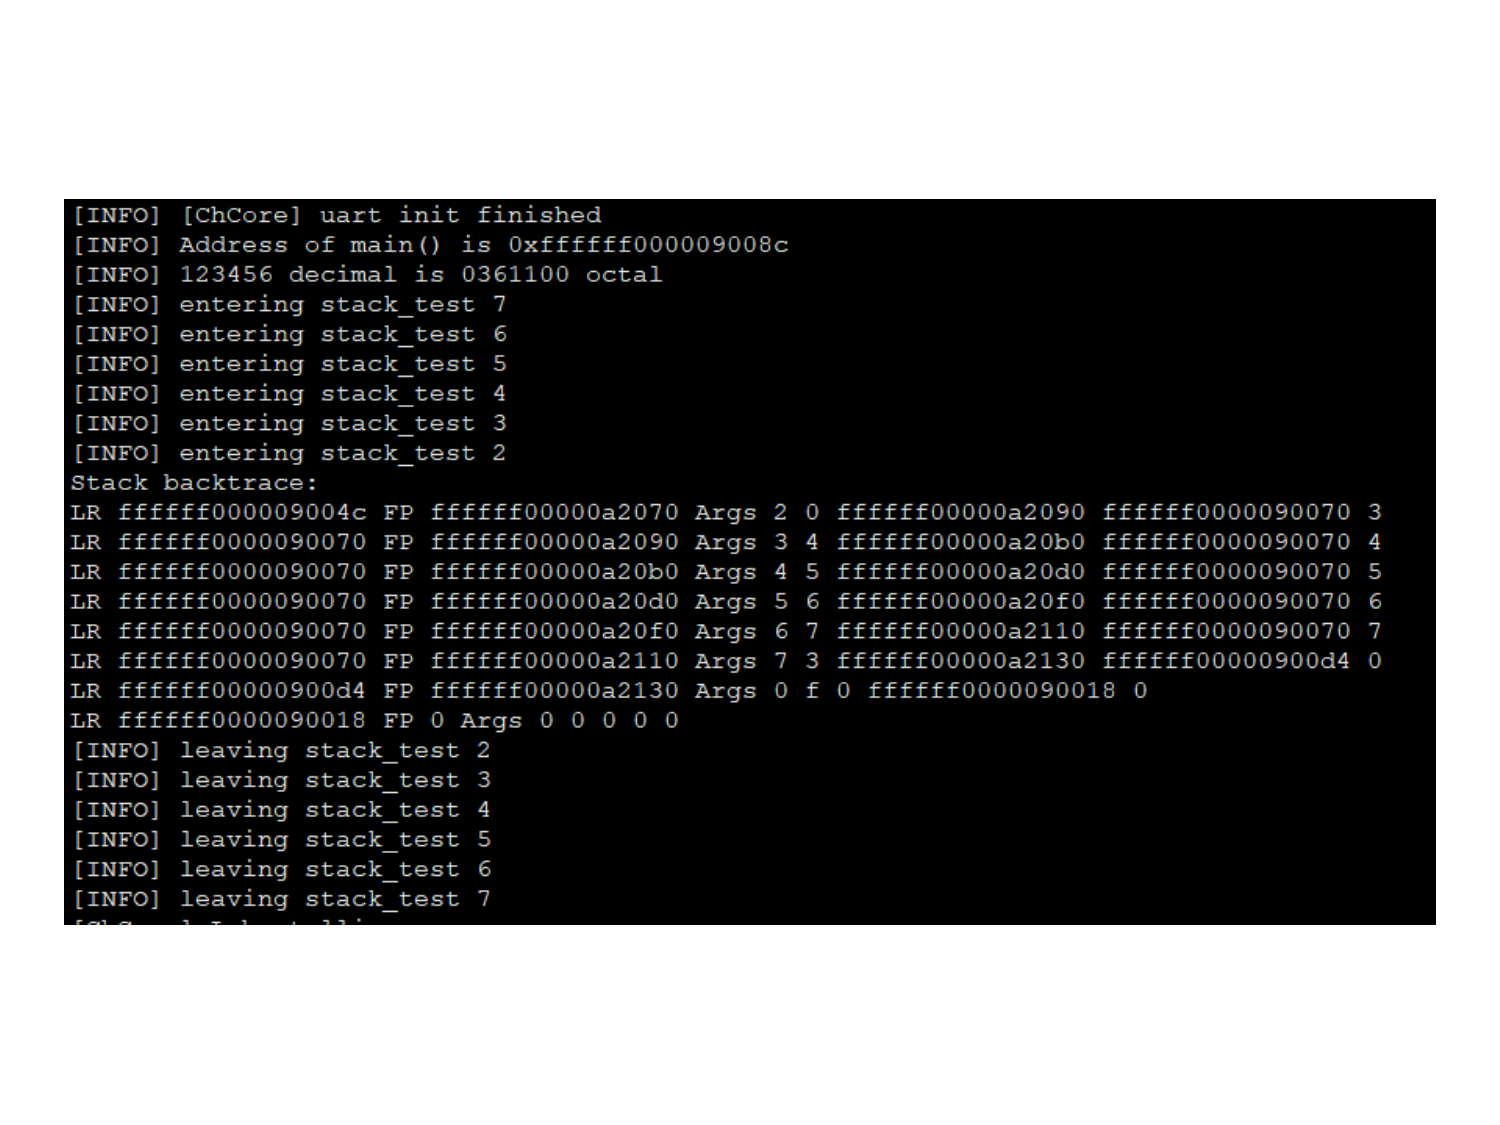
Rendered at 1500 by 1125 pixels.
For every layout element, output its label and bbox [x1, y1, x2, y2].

picture [63, 199, 1436, 926]
